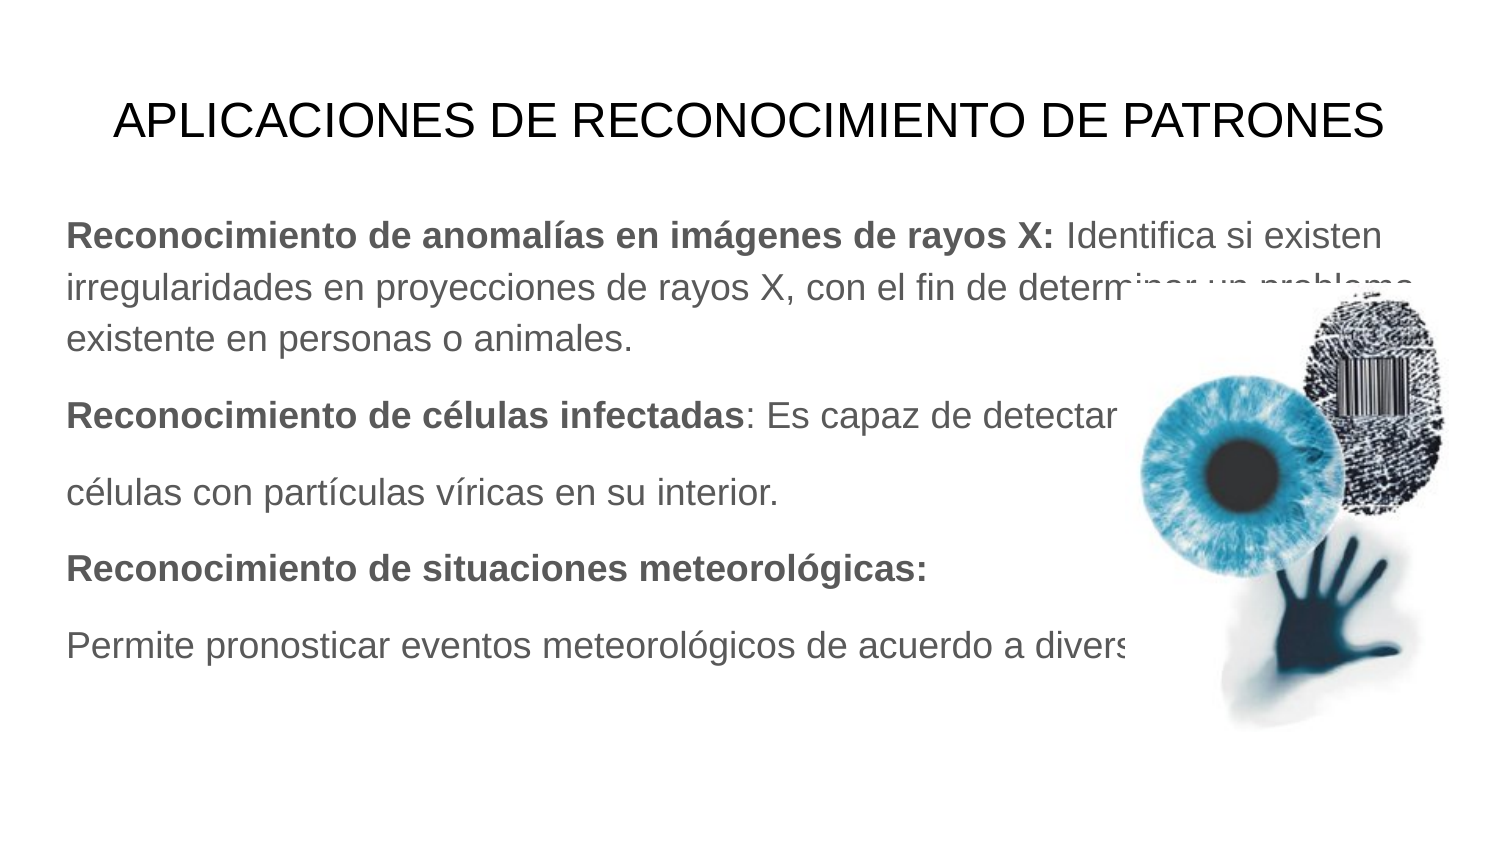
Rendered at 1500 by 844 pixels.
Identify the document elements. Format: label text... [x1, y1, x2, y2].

title APLICACIONES DE RECONOCIMIENTO DE PATRONES [51, 72, 1449, 167]
list Reconocimiento de anomalías en imágenes de rayos X: Identifica si existen irregularidades en proyecciones de rayos X, con el fin de determinar un problema existente en personas o animales. Reconocimiento de células infectadas: Es capaz de detectar células con partículas víricas en su interior. Reconocimiento de situaciones meteorológicas: Permite pronosticar eventos meteorológicos de acuerdo a diversos patrones. [51, 189, 1449, 750]
picture [1125, 282, 1450, 732]
